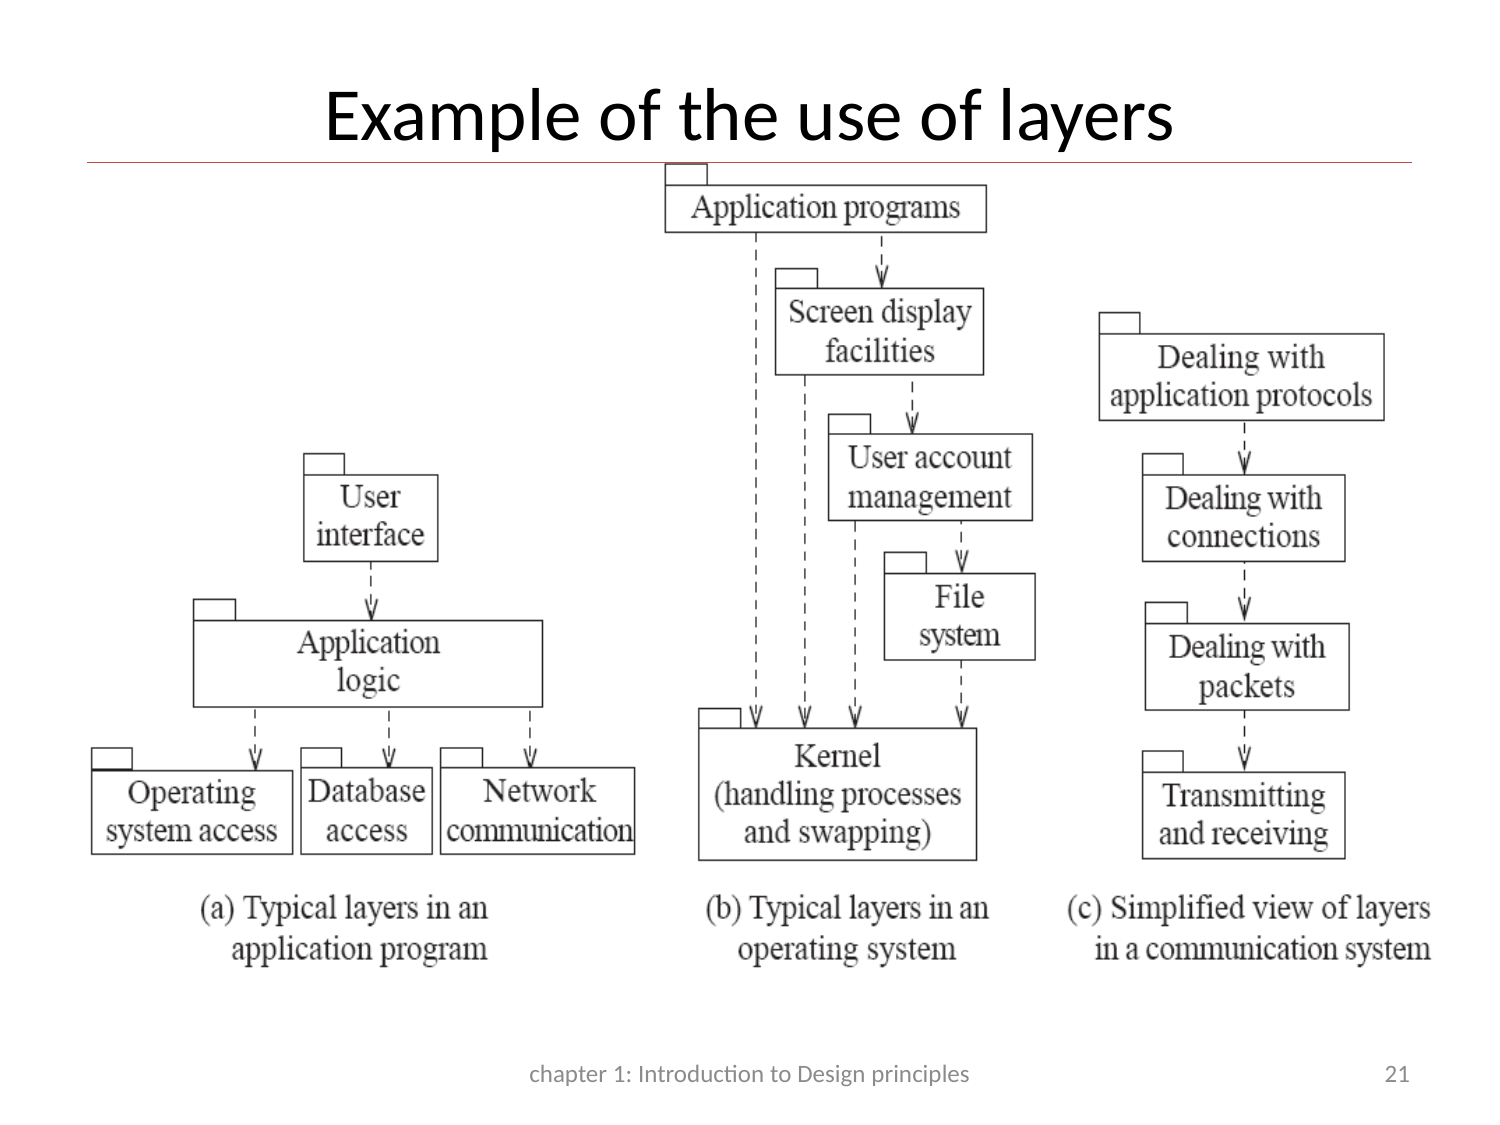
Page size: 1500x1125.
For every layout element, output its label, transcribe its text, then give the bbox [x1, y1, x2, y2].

slide_number 21 [1074, 1042, 1425, 1103]
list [87, 162, 1438, 976]
title Example of the use of layers [75, 45, 1425, 175]
footer chapter 1: Introduction to Design principles [512, 1042, 988, 1103]
